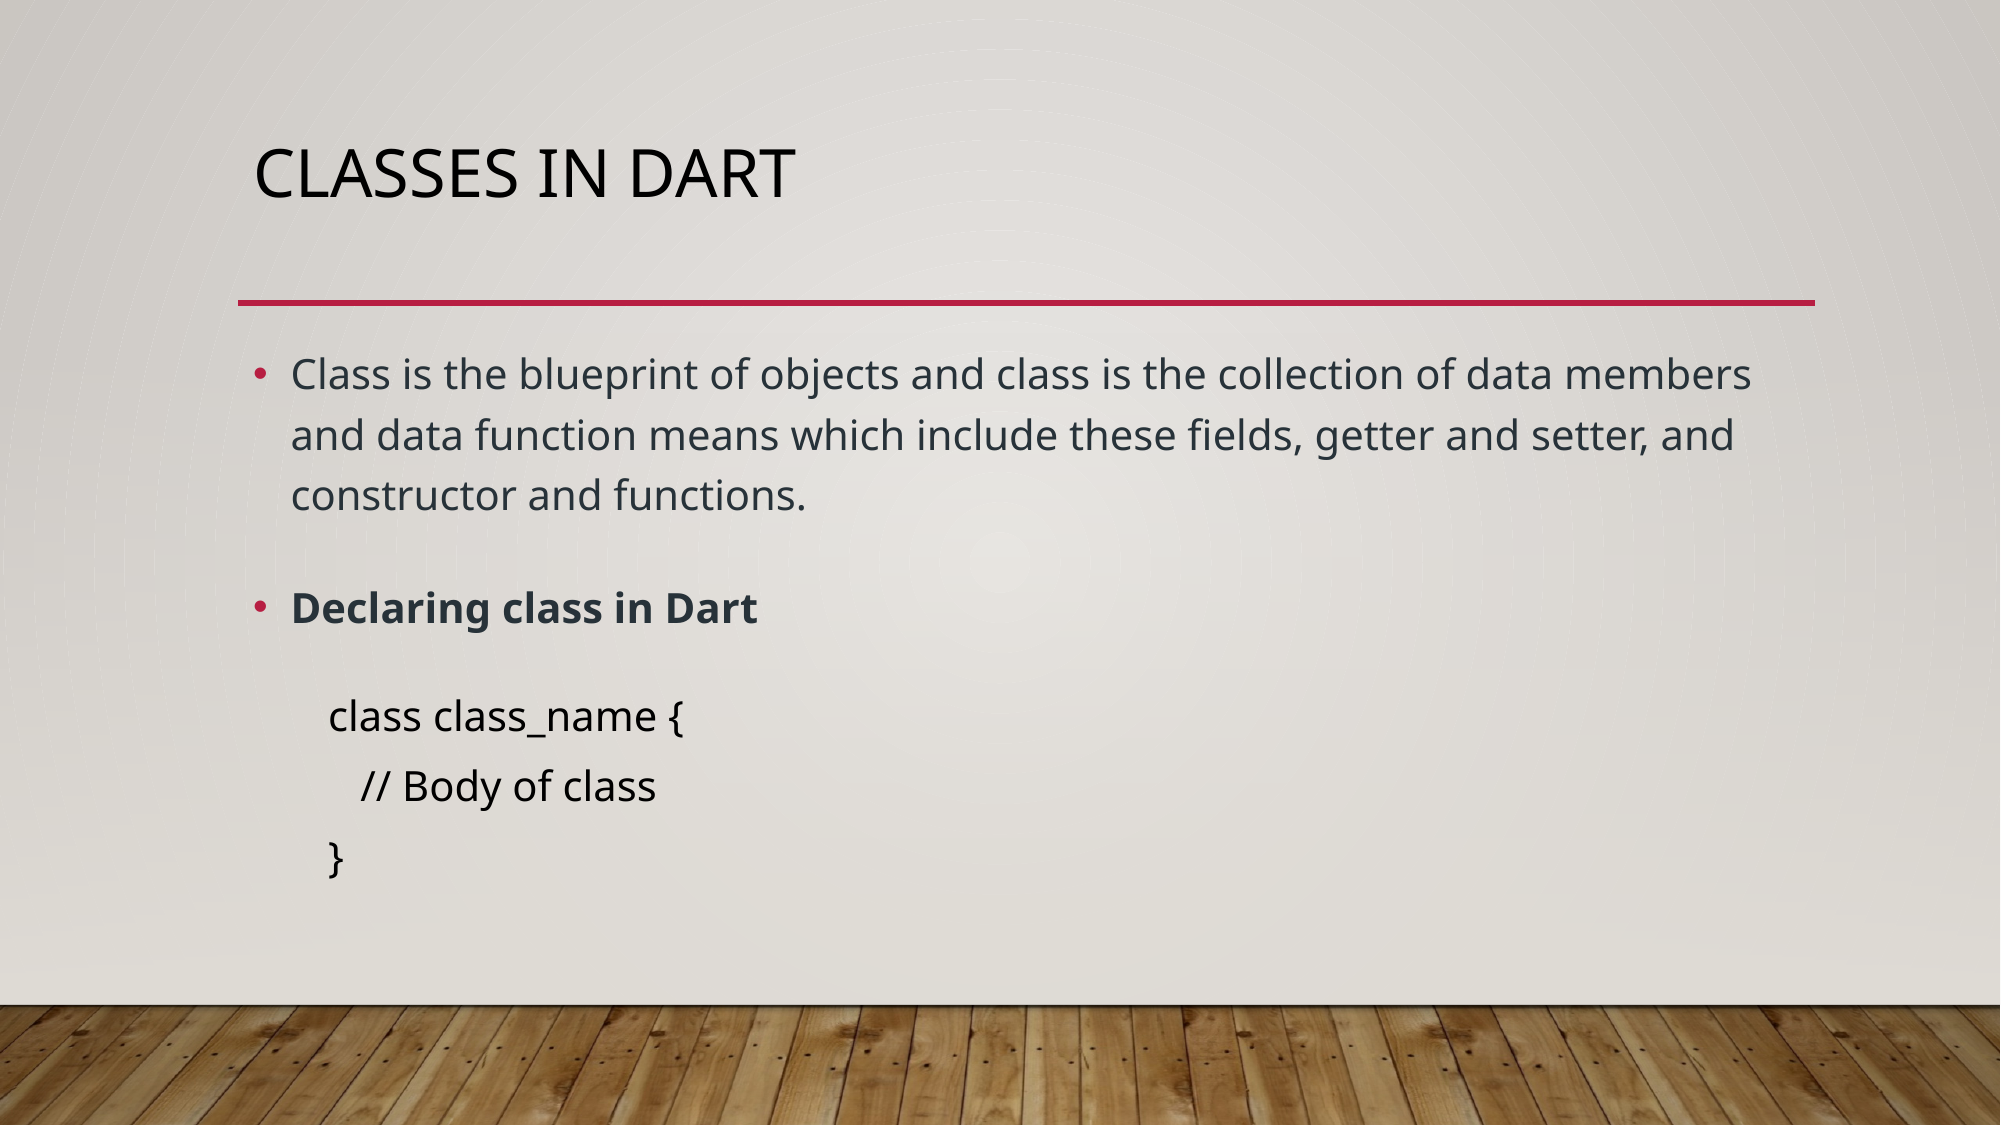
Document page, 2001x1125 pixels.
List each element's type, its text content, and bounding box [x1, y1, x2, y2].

picture [0, 1005, 2000, 1125]
list Class is the blueprint of objects and class is the collection of data members and data function means which include these fields, getter and setter, and constructor and functions. Declaring class in Dart class class_name { // Body of class } [238, 330, 1814, 897]
title Classes in Dart [238, 131, 1814, 305]
